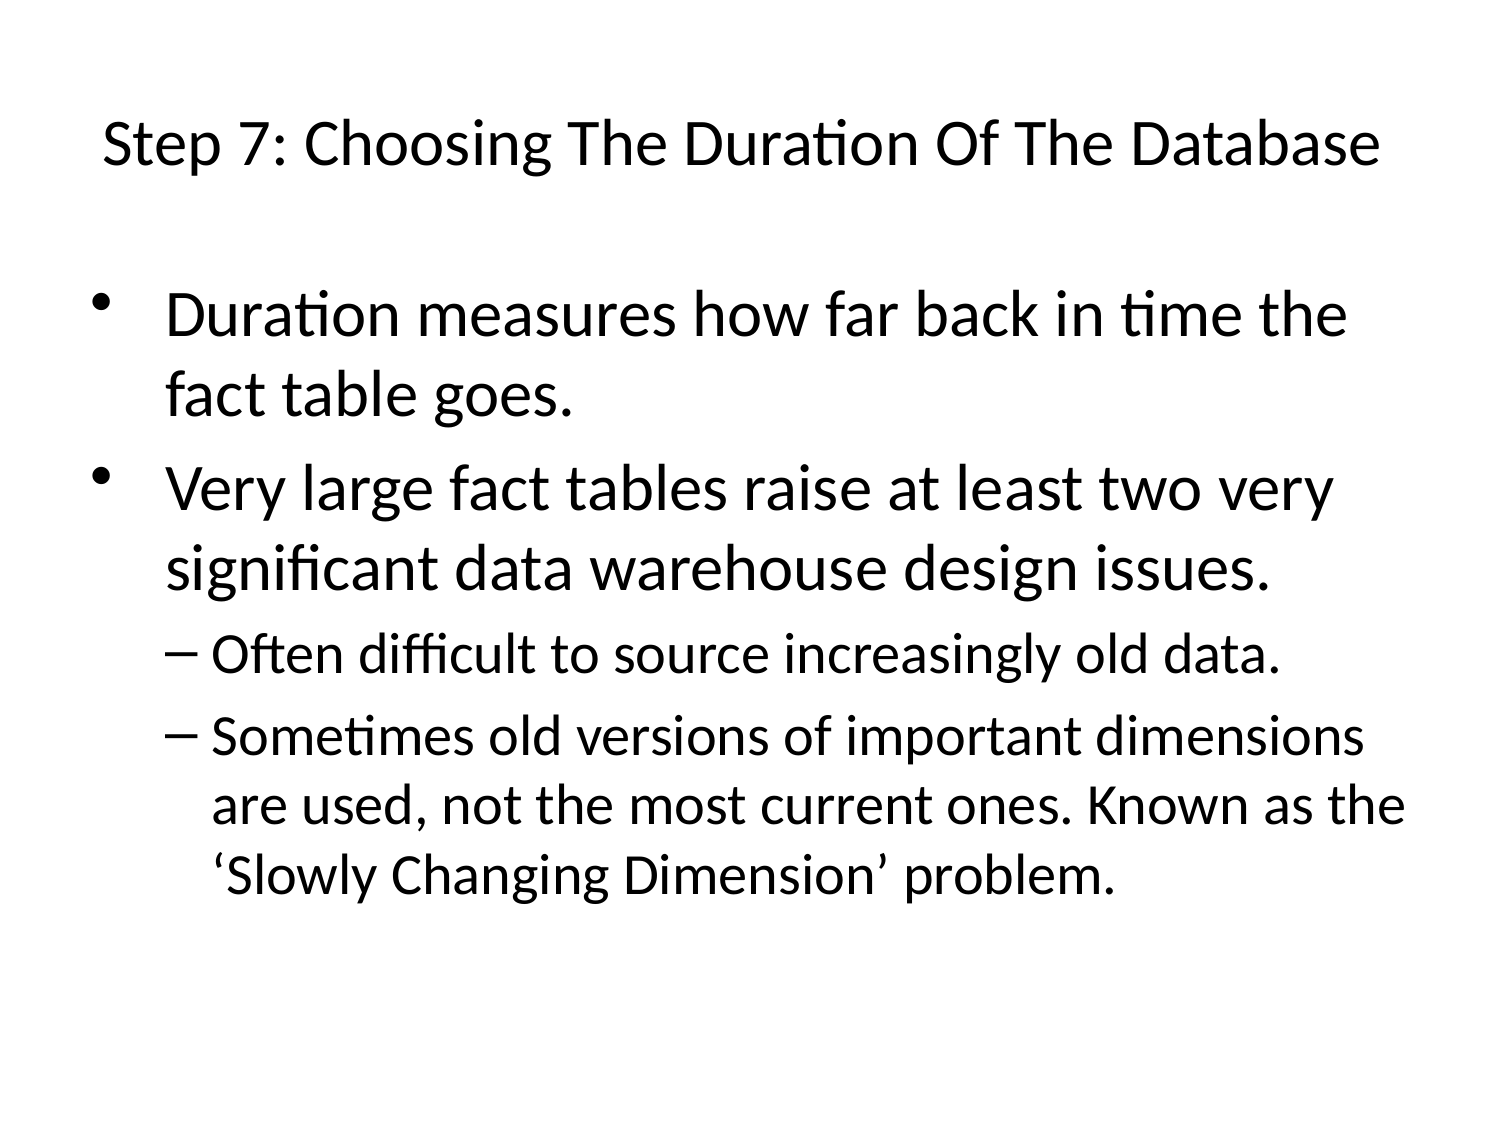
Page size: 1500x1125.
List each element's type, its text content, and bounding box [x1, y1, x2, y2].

title Step 7: Choosing The Duration Of The Database [75, 45, 1425, 233]
list Duration measures how far back in time the fact table goes. Very large fact tables raise at least two very significant data warehouse design issues. Often difficult to source increasingly old data. Sometimes old versions of important dimensions are used, not the most current ones. Known as the ‘Slowly Changing Dimension’ problem. [75, 262, 1425, 1005]
